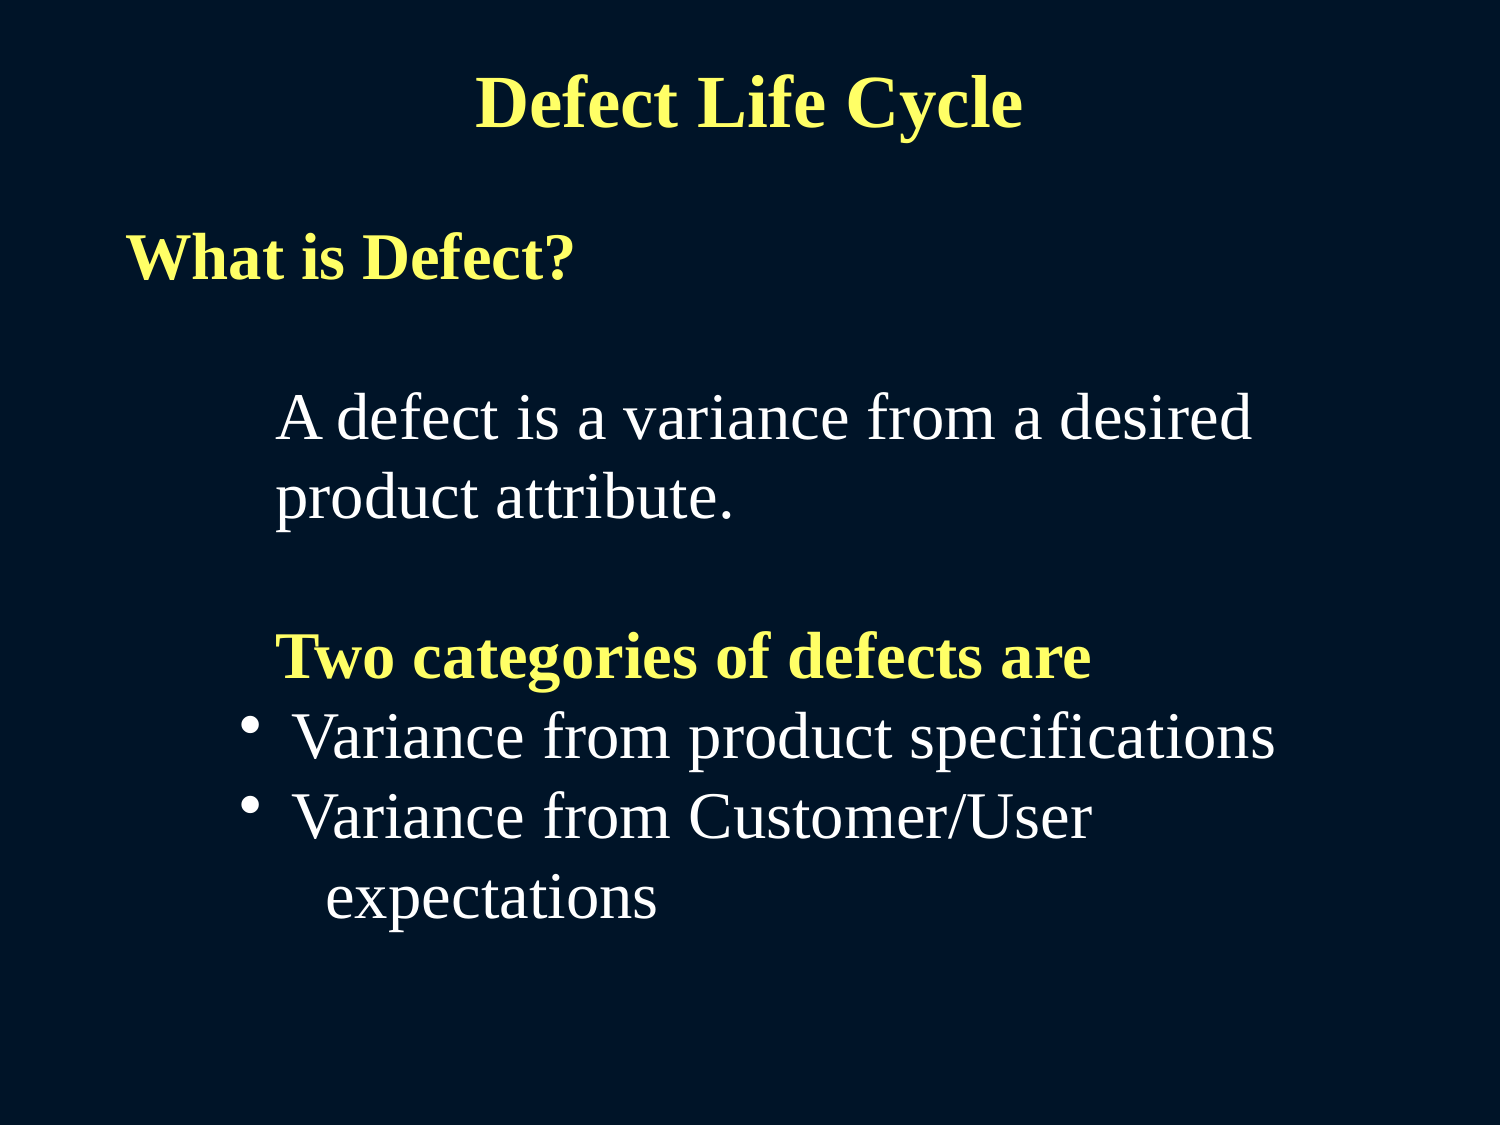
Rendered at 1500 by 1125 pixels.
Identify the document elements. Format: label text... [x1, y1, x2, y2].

title Defect Life Cycle [112, 37, 1388, 150]
text_box What is Defect? A defect is a variance from a desired product attribute. Two categories of defects are Variance from product specifications Variance from Customer/User expectations [125, 212, 1425, 1012]
